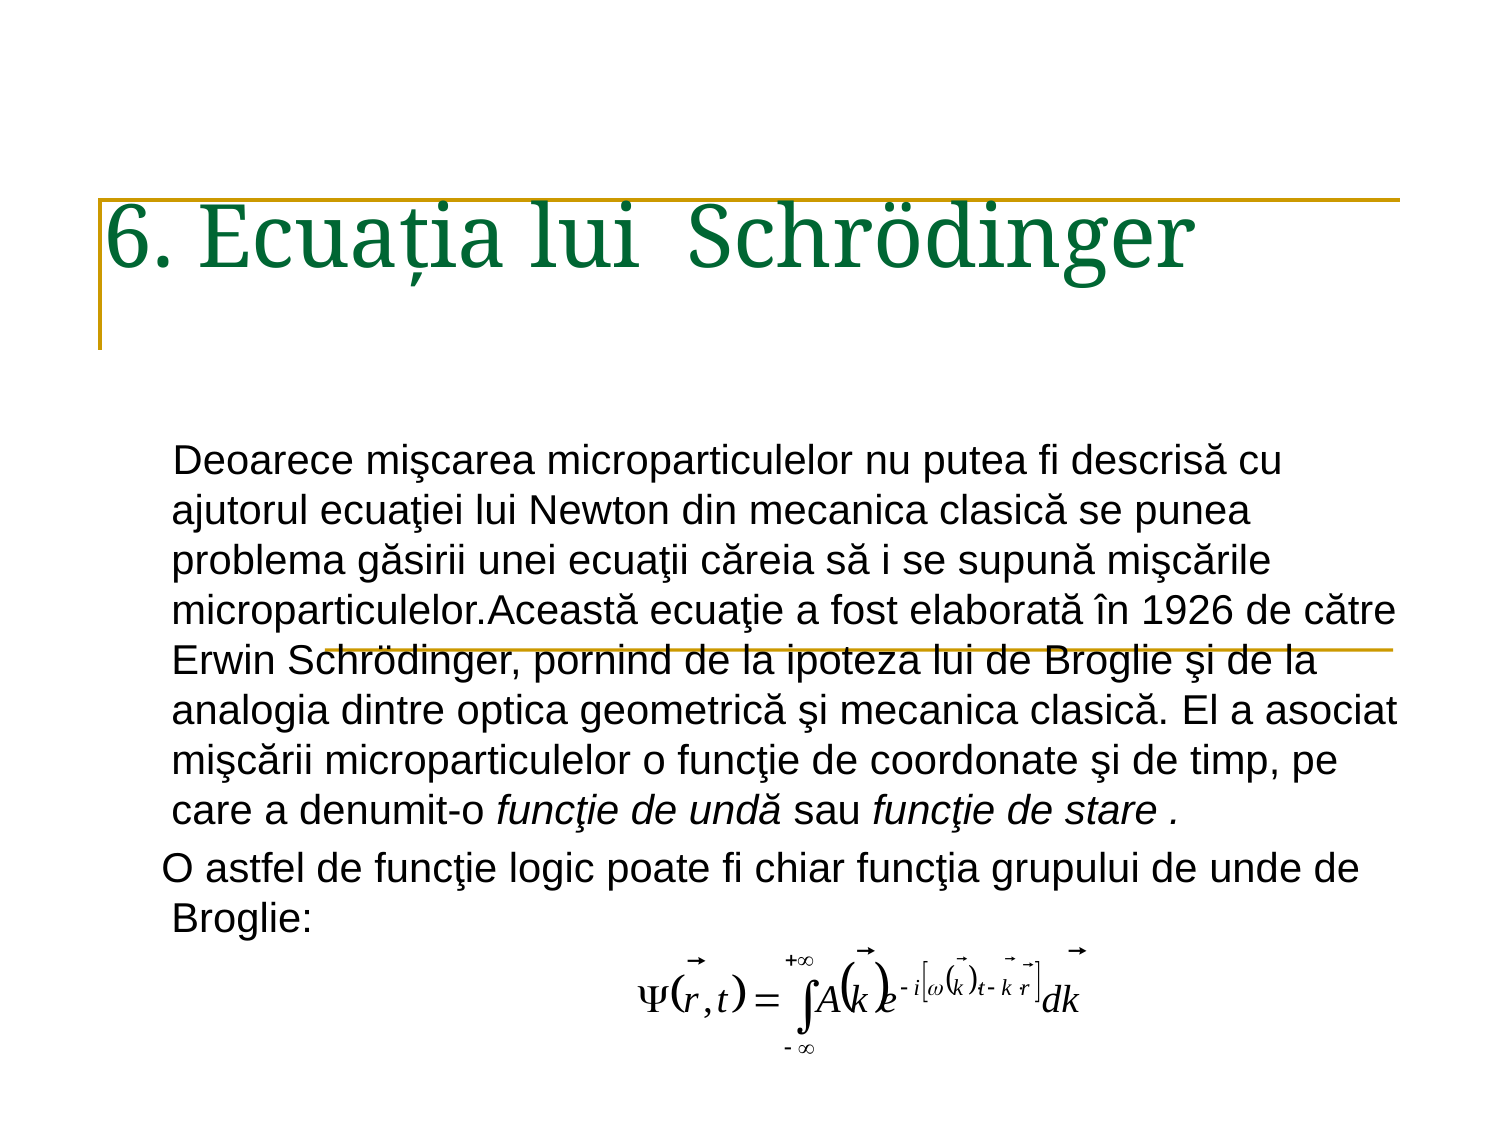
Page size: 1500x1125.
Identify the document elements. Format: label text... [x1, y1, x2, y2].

list Deoarece mişcarea microparticulelor nu putea fi descrisă cu ajutorul ecuaţiei lui Newton din mecanica clasică se punea problema găsirii unei ecuaţii căreia să i se supună mişcările microparticulelor.Această ecuaţie a fost elaborată în 1926 de către Erwin Schrödinger, pornind de la ipoteza lui de Broglie şi de la analogia dintre optica geometrică şi mecanica clasică. El a asociat mişcării microparticulelor o funcţie de coordonate şi de timp, pe care a denumit-o funcţie de undă sau funcţie de stare . O astfel de funcţie logic poate fi chiar funcţia grupului de unde de Broglie: [100, 525, 1413, 1125]
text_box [631, 940, 1093, 1062]
list Deoarece mişcarea microparticulelor nu putea fi descrisă cu ajutorul ecuaţiei lui Newton din mecanica clasică se punea problema găsirii unei ecuaţii căreia să i se supună mişcările microparticulelor.Această ecuaţie a fost elaborată în 1926 de către Erwin Schrödinger, pornind de la ipoteza lui de Broglie şi de la analogia dintre optica geometrică şi mecanica clasică. El a asociat mişcării microparticulelor o funcţie de coordonate şi de timp, pe care a denumit-o funcţie de undă sau funcţie de stare . O astfel de funcţie logic poate fi chiar funcţia grupului de unde de Broglie: [100, 425, 1413, 524]
title 6. Ecuaţia lui Schrödinger [88, 172, 1401, 373]
